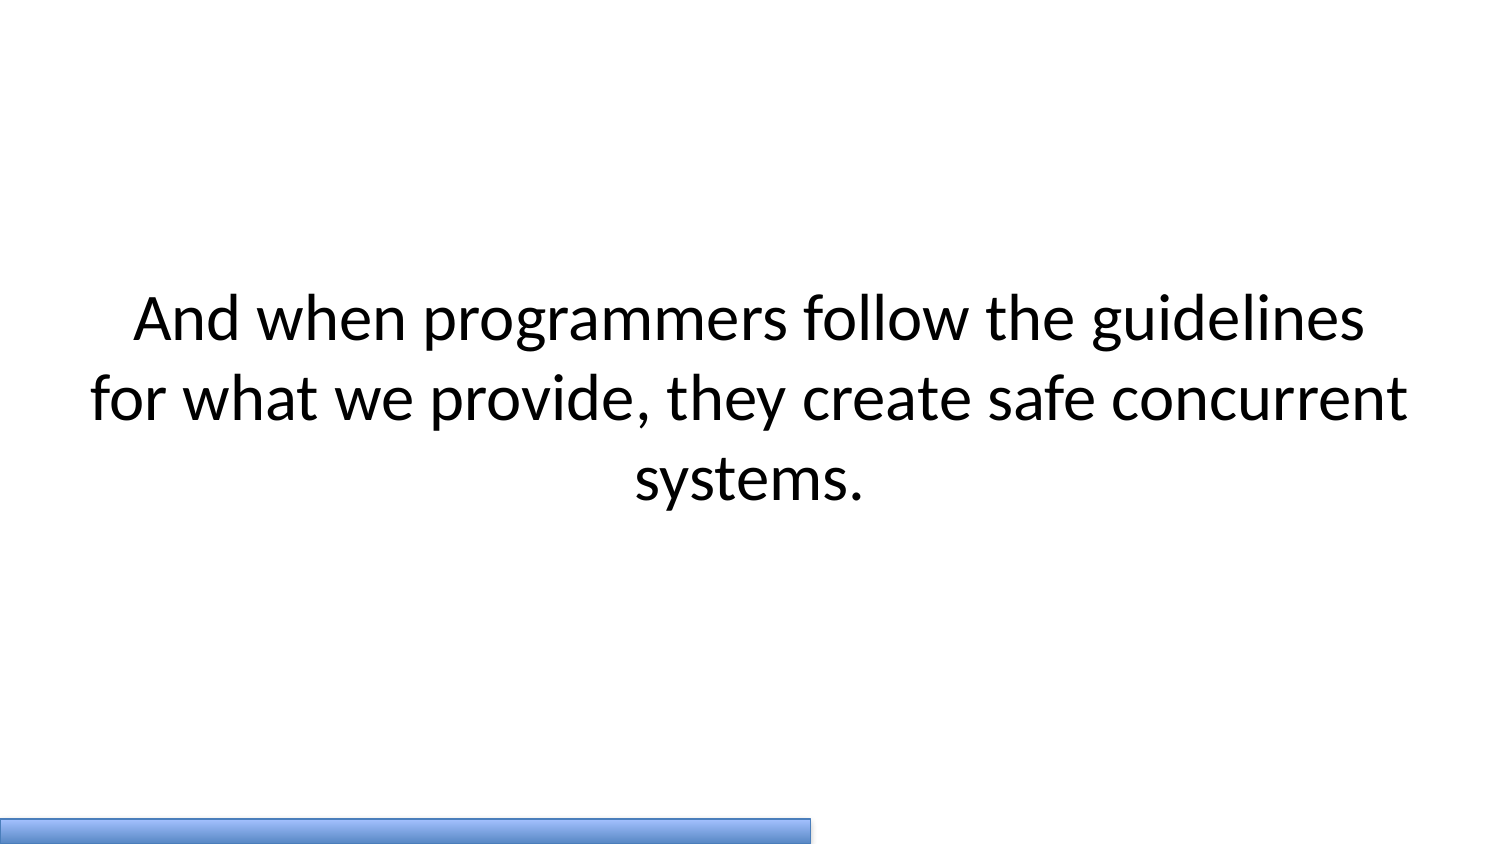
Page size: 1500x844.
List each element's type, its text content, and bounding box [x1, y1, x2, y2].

text_box [0, 818, 811, 844]
list And when programmers follow the guidelines for what we provide, they create safe concurrent systems. [75, 33, 1425, 754]
